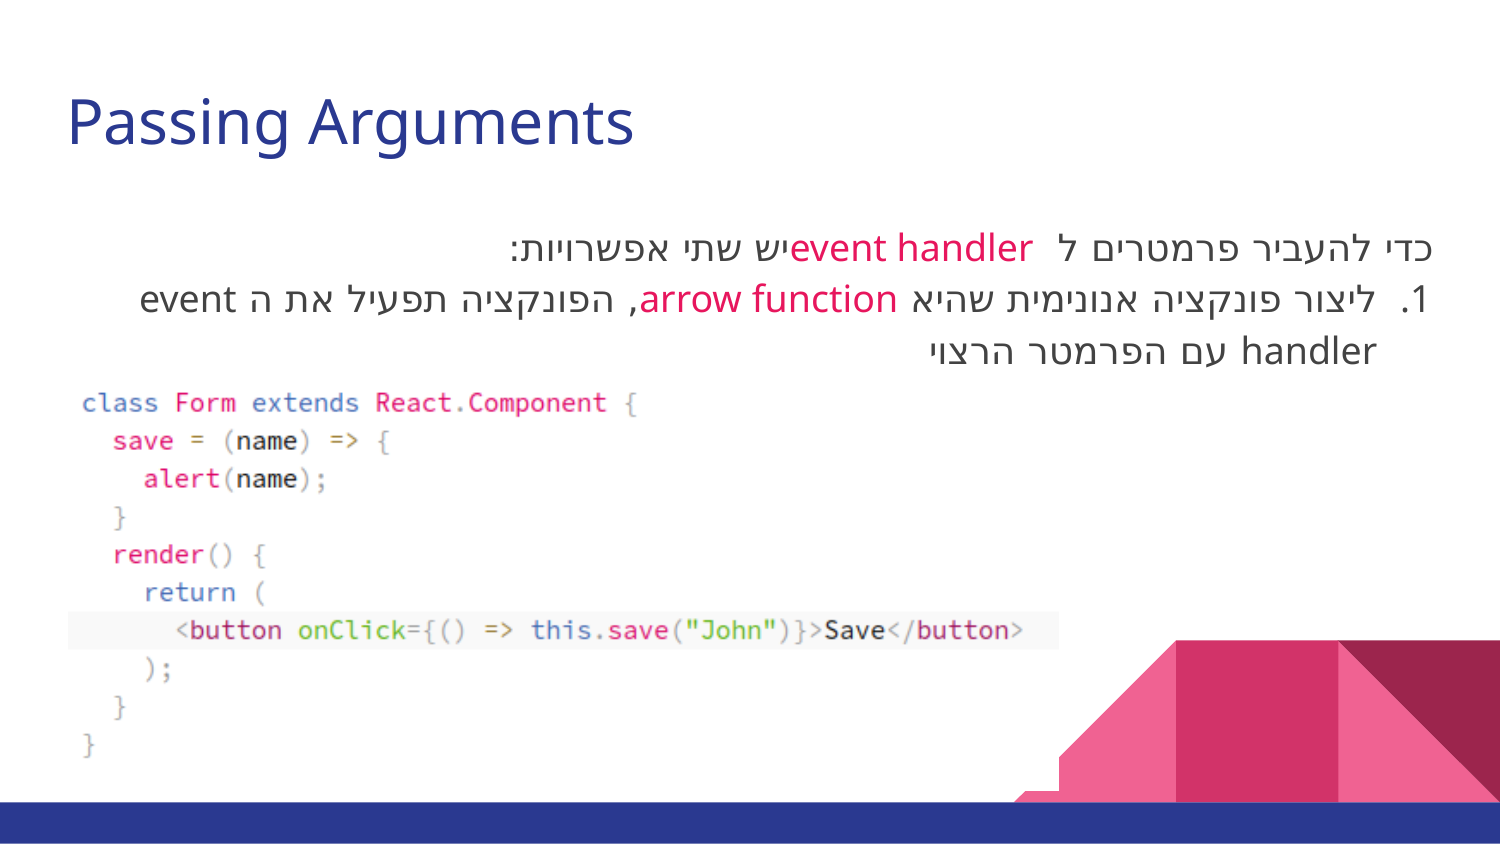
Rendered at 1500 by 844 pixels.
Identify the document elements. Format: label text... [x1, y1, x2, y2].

picture [68, 369, 1059, 791]
title Passing Arguments [51, 67, 1449, 167]
list כדי להעביר פרמטרים ל event handlerיש שתי אפשרויות: ליצור פונקציה אנונימית שהיא arrow function, הפונקציה תפעיל את ה event handler עם הפרמטר הרצוי [51, 201, 1449, 370]
